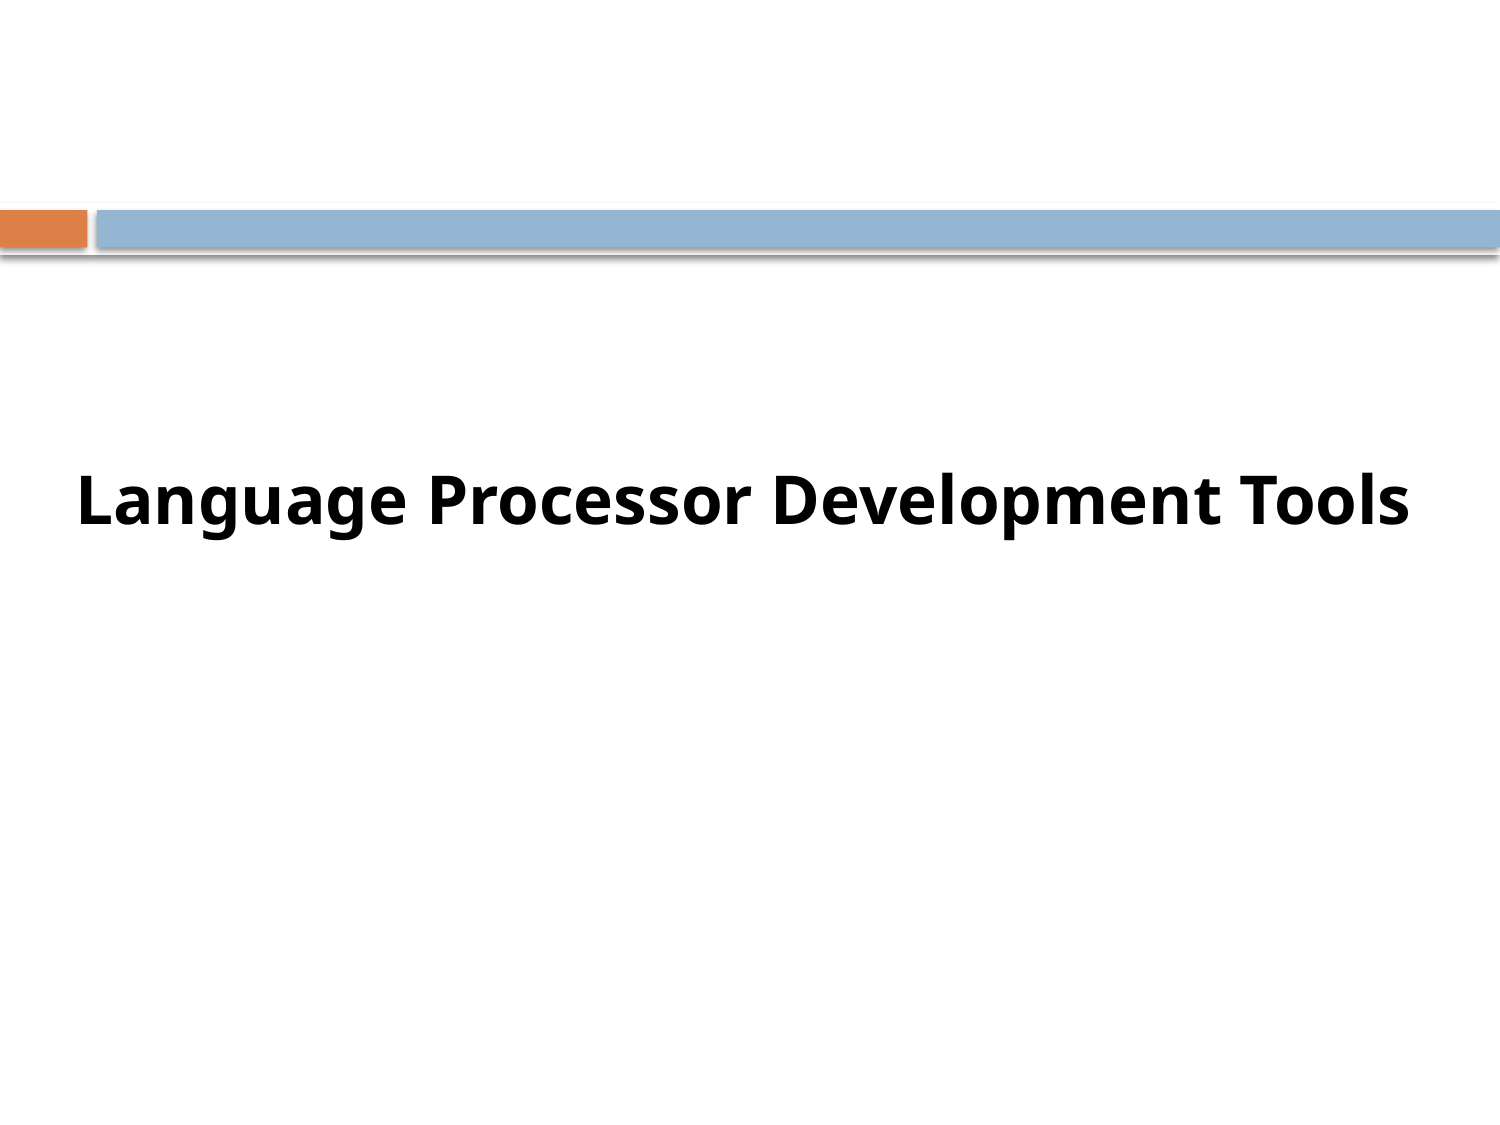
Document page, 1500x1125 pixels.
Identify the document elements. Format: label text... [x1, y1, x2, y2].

list Language Processor Development Tools [37, 450, 1450, 613]
